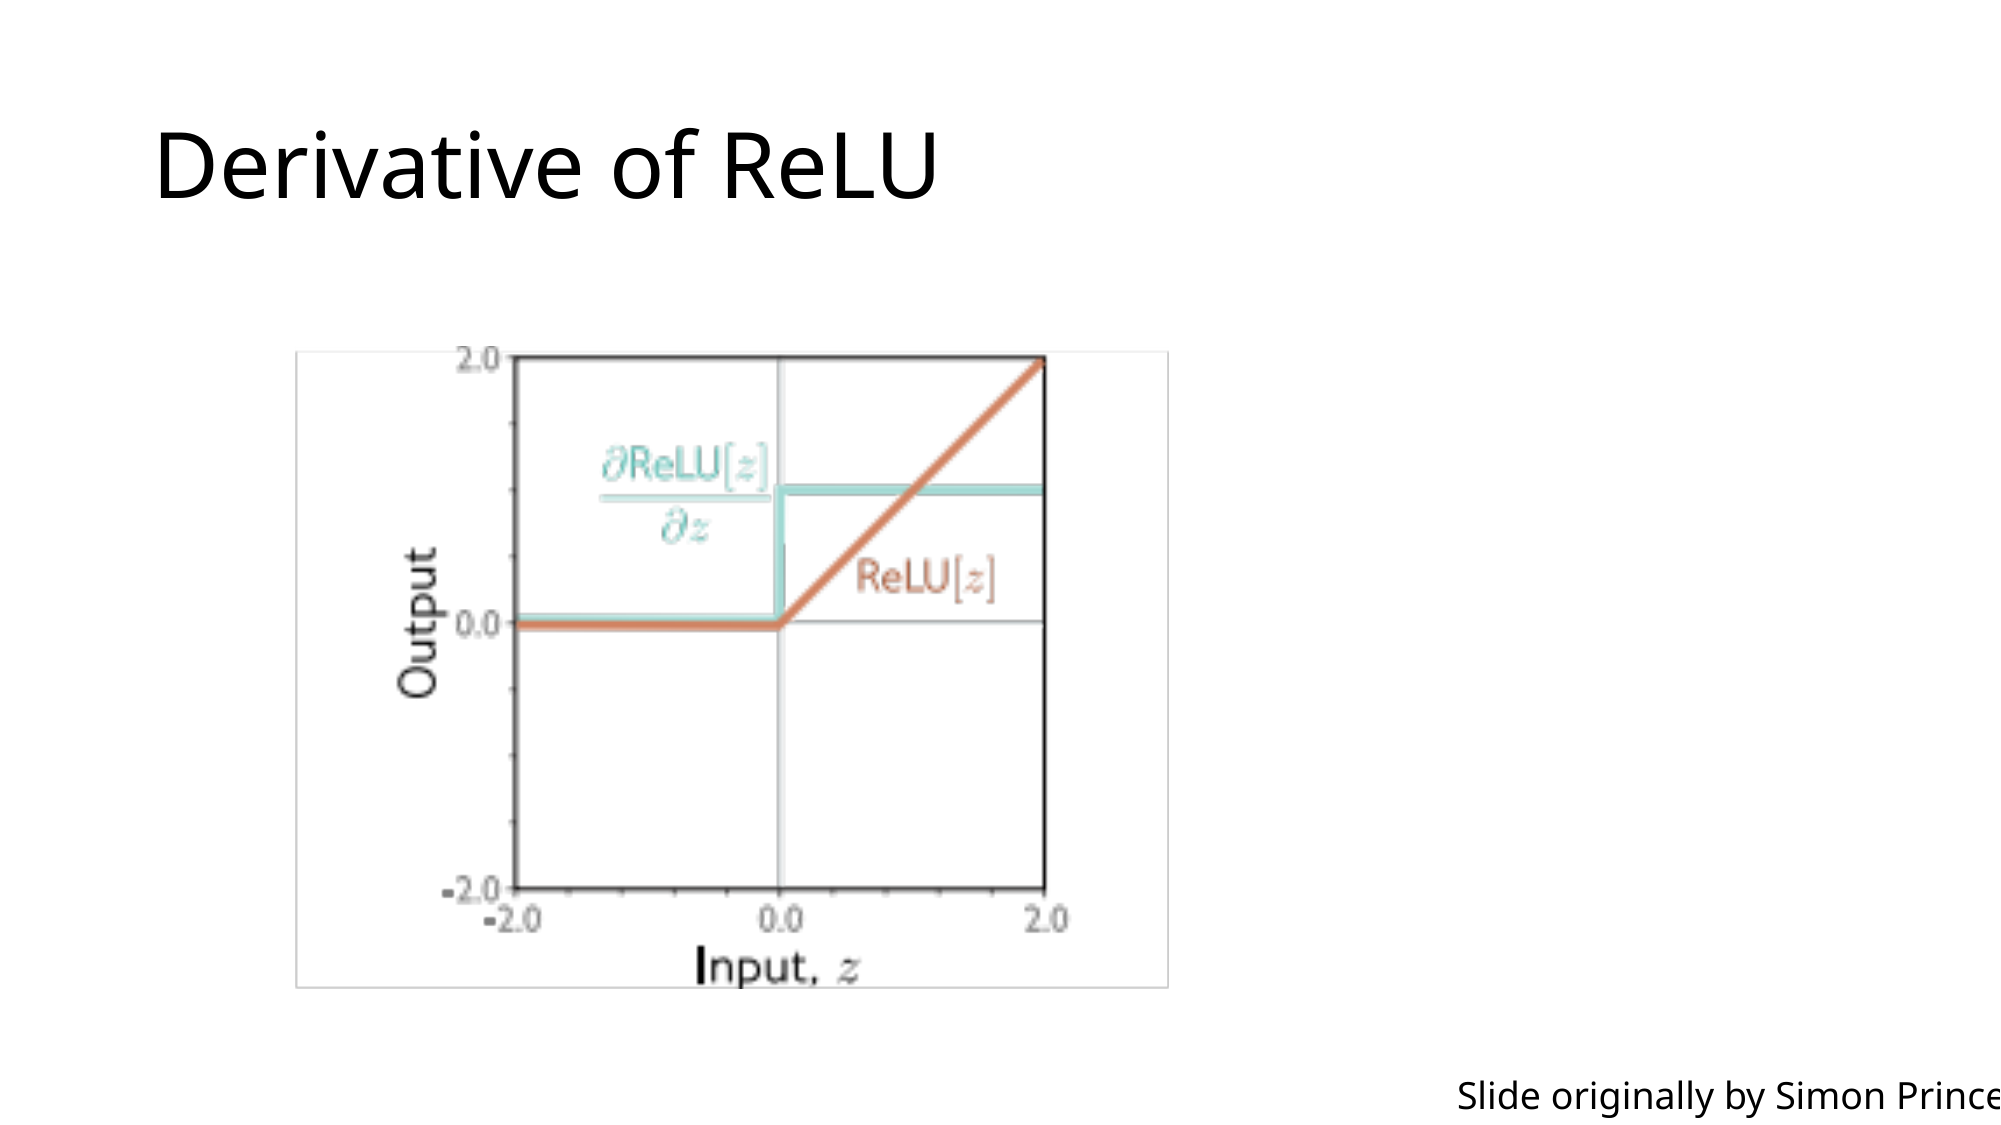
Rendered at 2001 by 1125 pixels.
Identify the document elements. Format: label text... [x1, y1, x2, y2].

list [294, 345, 1170, 990]
title Derivative of ReLU [137, 59, 1863, 278]
text_box Slide originally by Simon Prince [1442, 1064, 2000, 1125]
